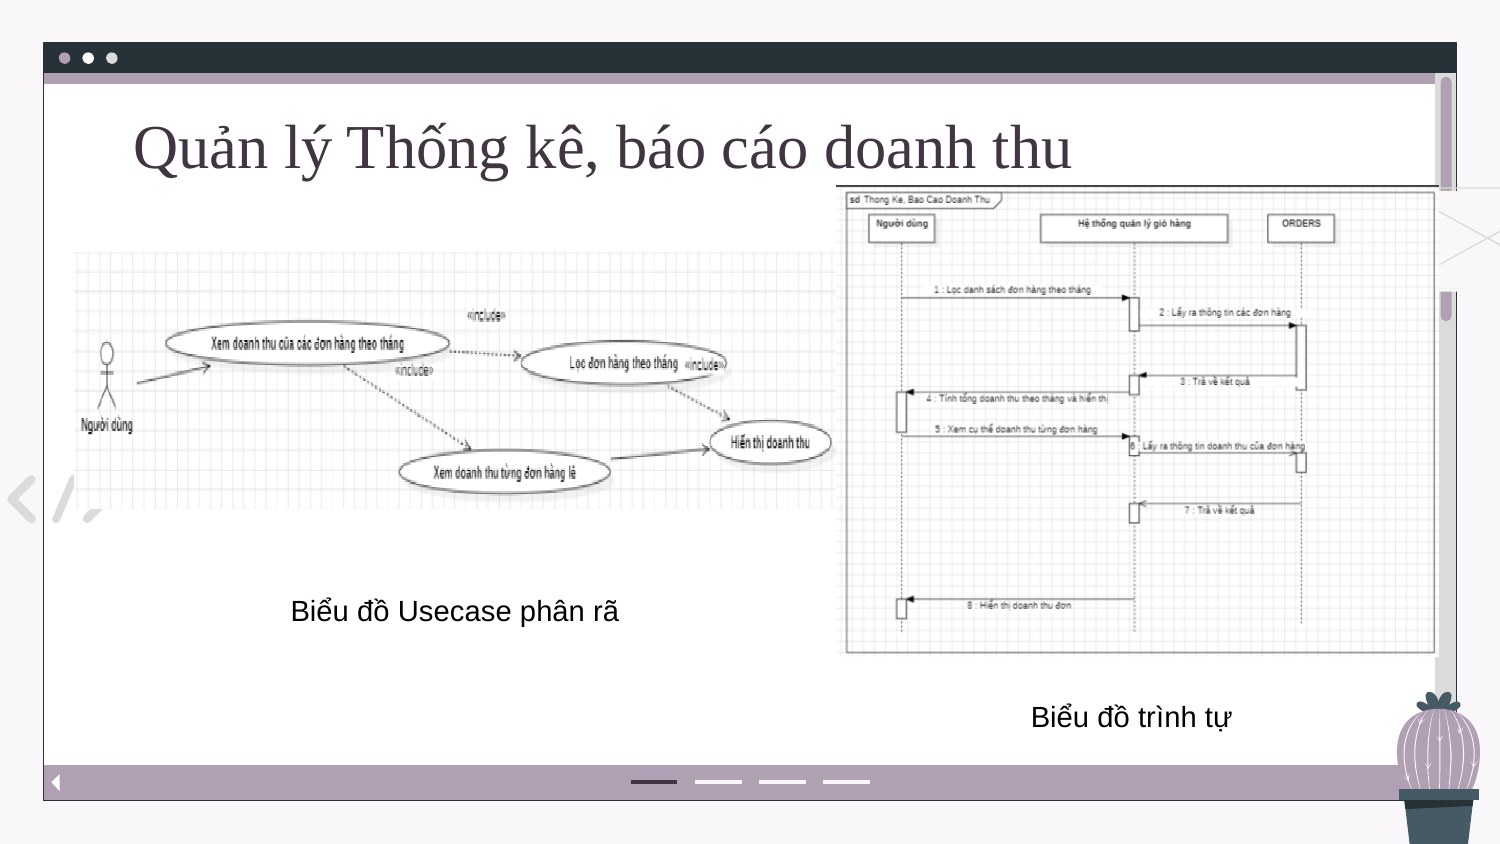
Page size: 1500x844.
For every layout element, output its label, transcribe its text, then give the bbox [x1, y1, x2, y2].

text_box Biểu đồ Usecase phân rã [275, 584, 635, 635]
title Quản lý Thống kê, báo cáo doanh thu [118, 90, 1382, 177]
picture [73, 185, 1439, 658]
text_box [630, 779, 871, 785]
text_box Biểu đồ trình tự [1016, 690, 1500, 741]
